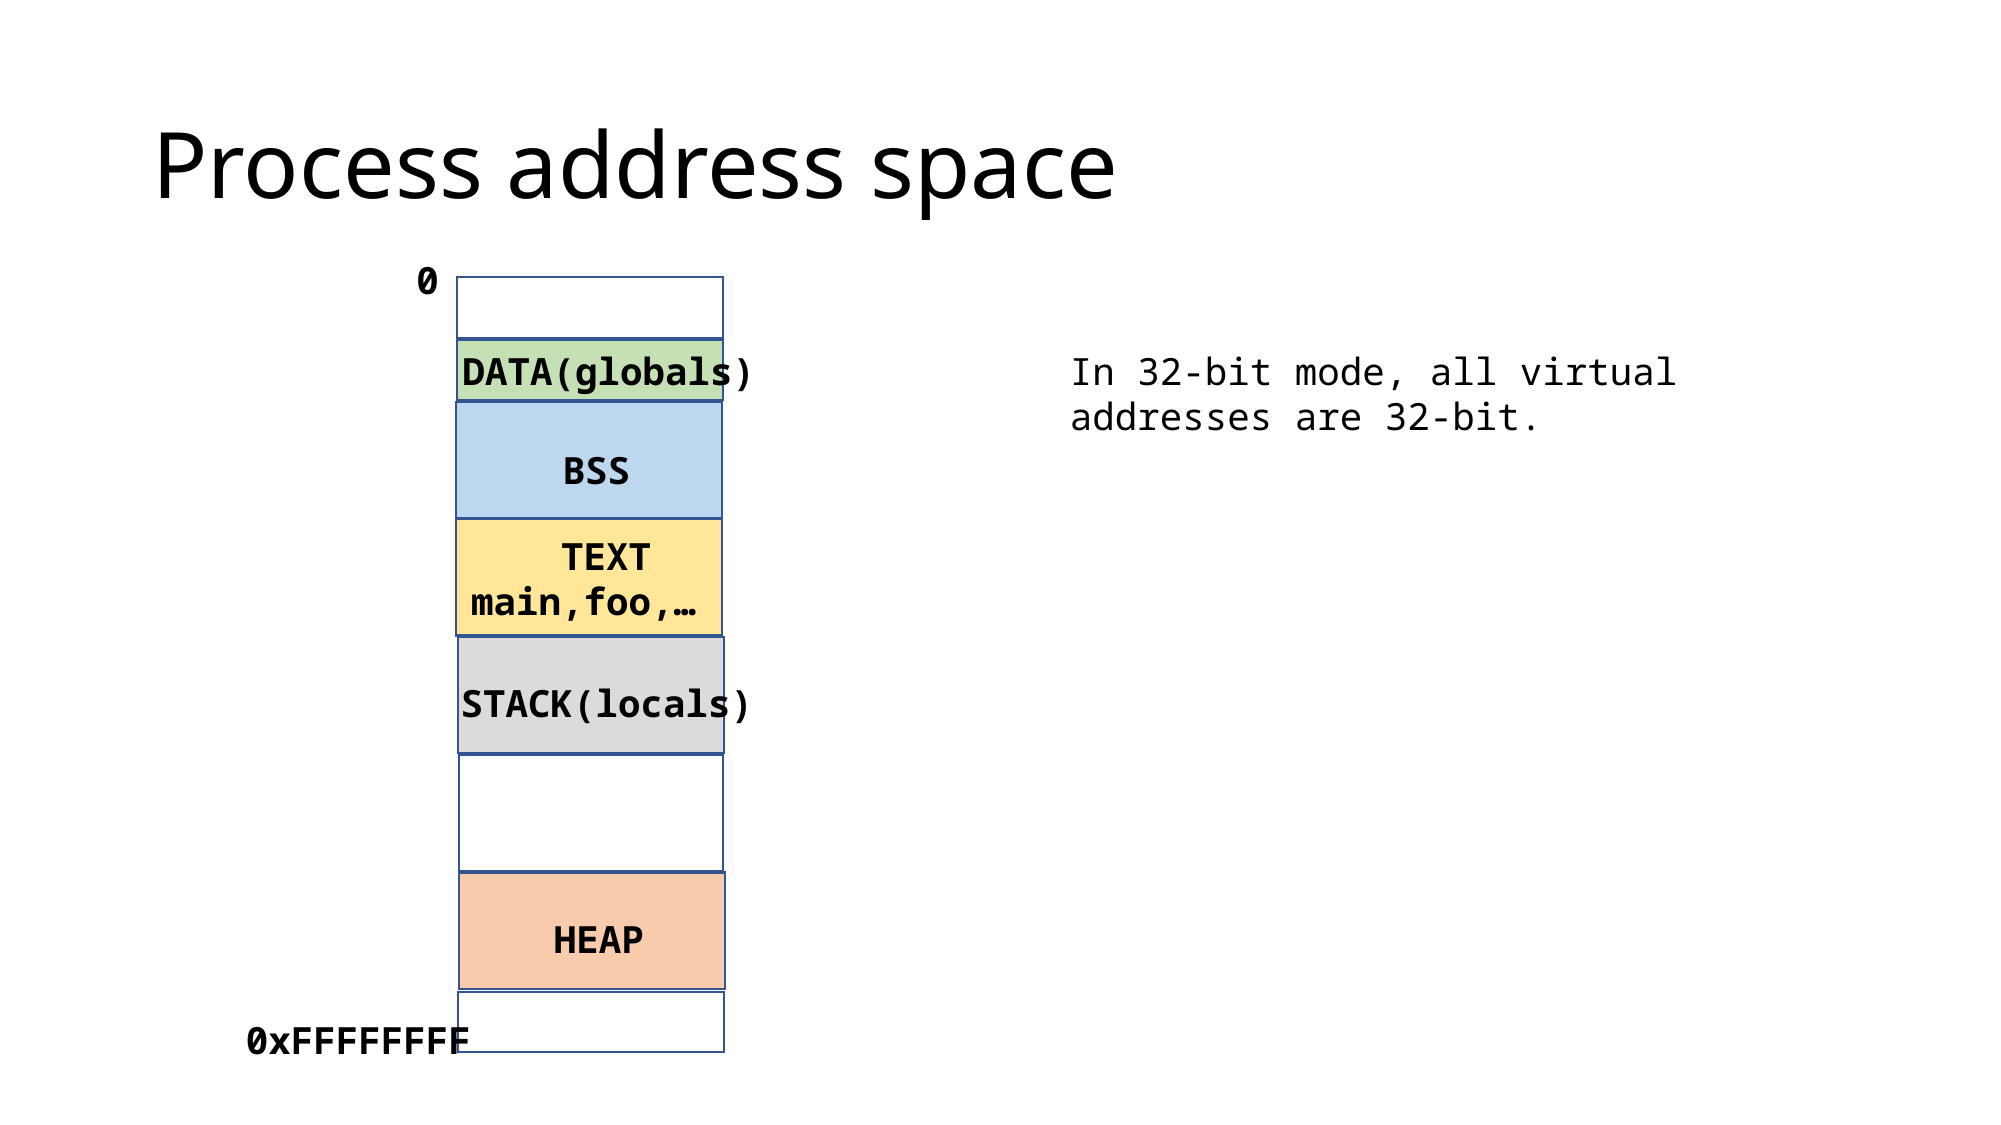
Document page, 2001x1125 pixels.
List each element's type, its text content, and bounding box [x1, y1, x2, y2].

text_box [457, 991, 725, 1053]
title Process address space [137, 59, 1863, 278]
text_box [456, 276, 724, 339]
text_box [455, 518, 723, 637]
text_box In 32-bit mode, all virtual addresses are 32-bit. [1055, 340, 1809, 446]
text_box [457, 733, 725, 754]
text_box [457, 636, 725, 672]
text_box STACK(locals) [445, 672, 797, 733]
text_box BSS [463, 439, 730, 499]
text_box [455, 401, 723, 518]
text_box 0xFFFFFFFF [231, 1009, 498, 1070]
text_box [458, 754, 724, 871]
text_box DATA(globals) [447, 340, 861, 401]
text_box HEAP [465, 909, 732, 969]
text_box TEXT main,foo,… [456, 526, 723, 631]
text_box [458, 871, 726, 990]
text_box 0 [401, 249, 668, 310]
